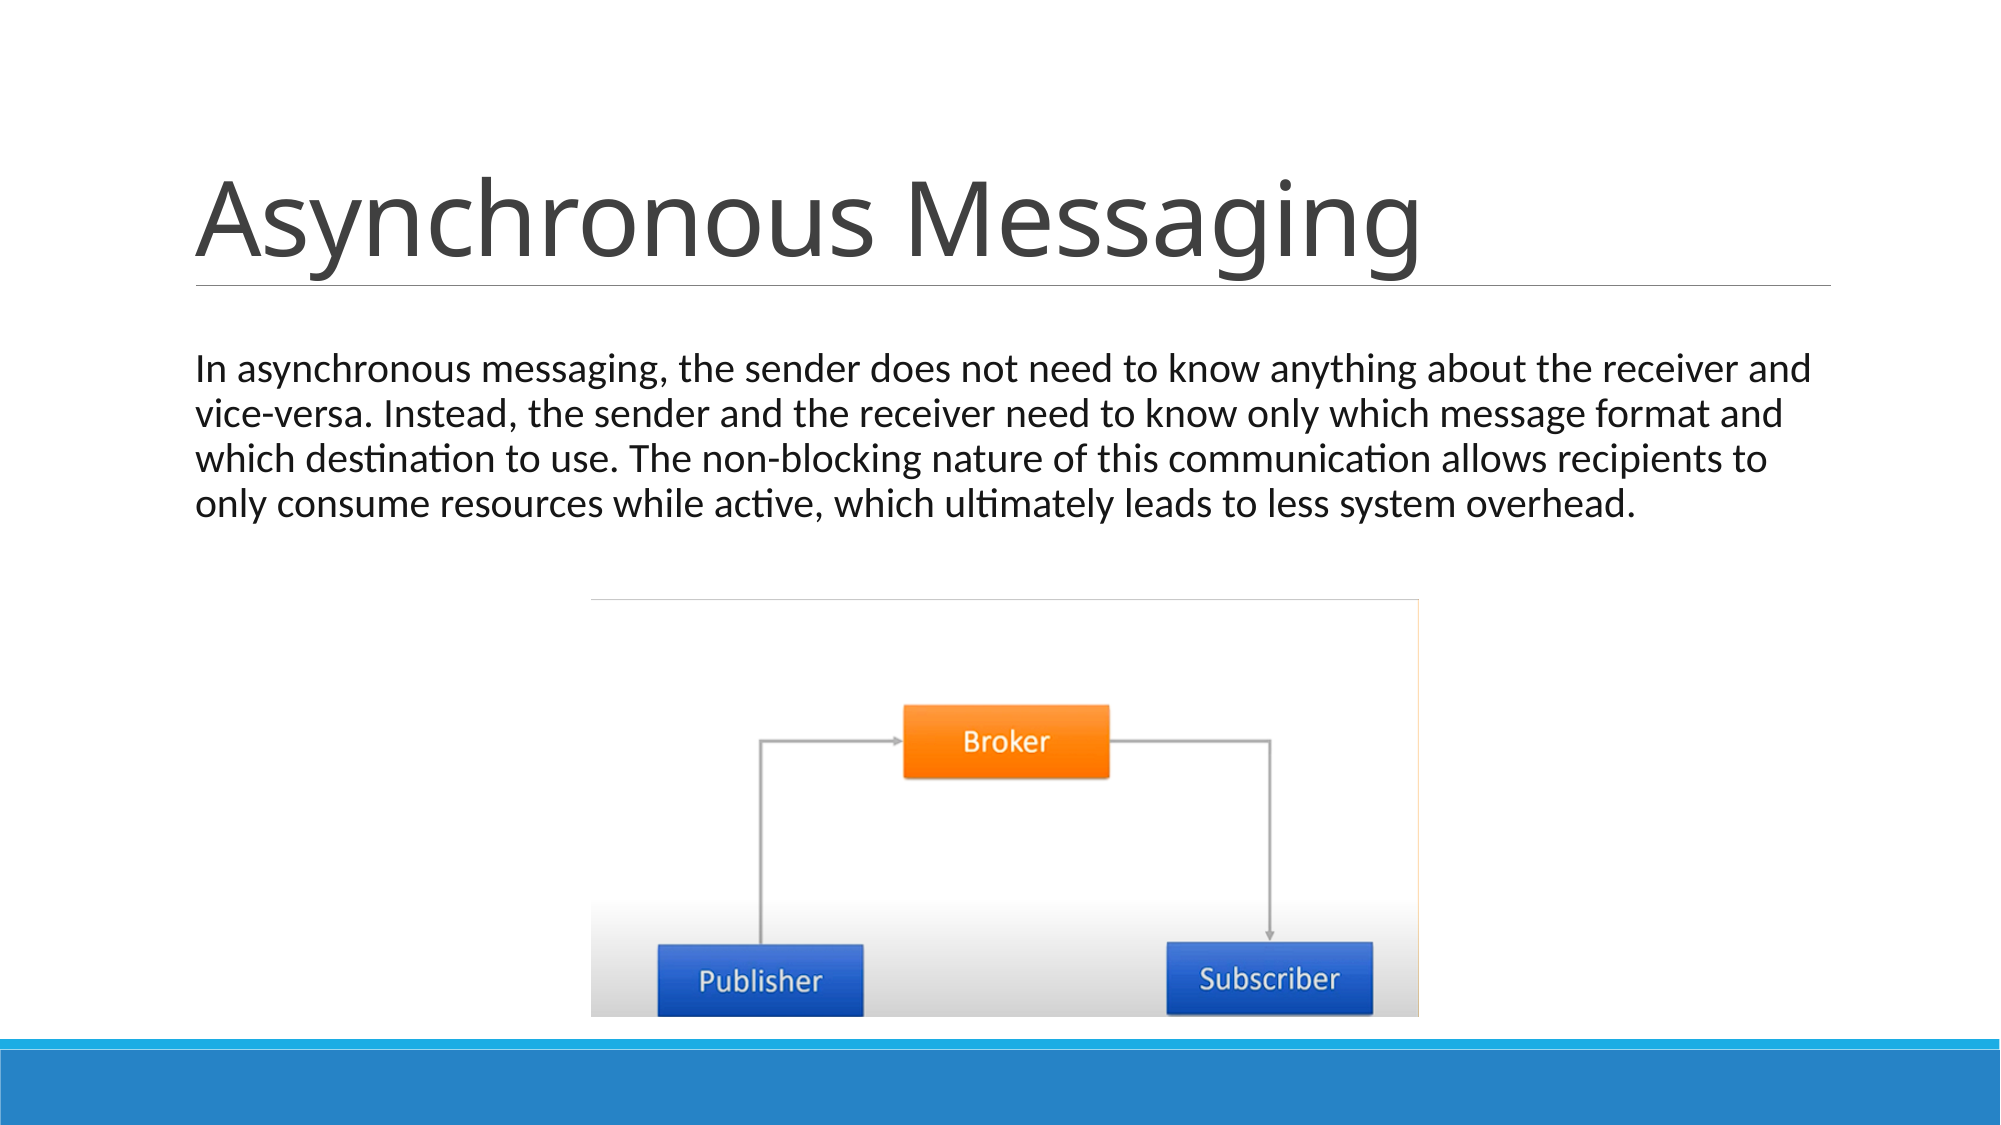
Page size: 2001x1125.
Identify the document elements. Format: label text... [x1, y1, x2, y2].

list In asynchronous messaging, the sender does not need to know anything about the receiver and vice-versa. Instead, the sender and the receiver need to know only which message format and which destination to use. The non-blocking nature of this communication allows recipients to only consume resources while active, which ultimately leads to less system overhead. [180, 338, 1830, 963]
title Asynchronous Messaging [180, 47, 1830, 285]
picture [590, 598, 1420, 1018]
